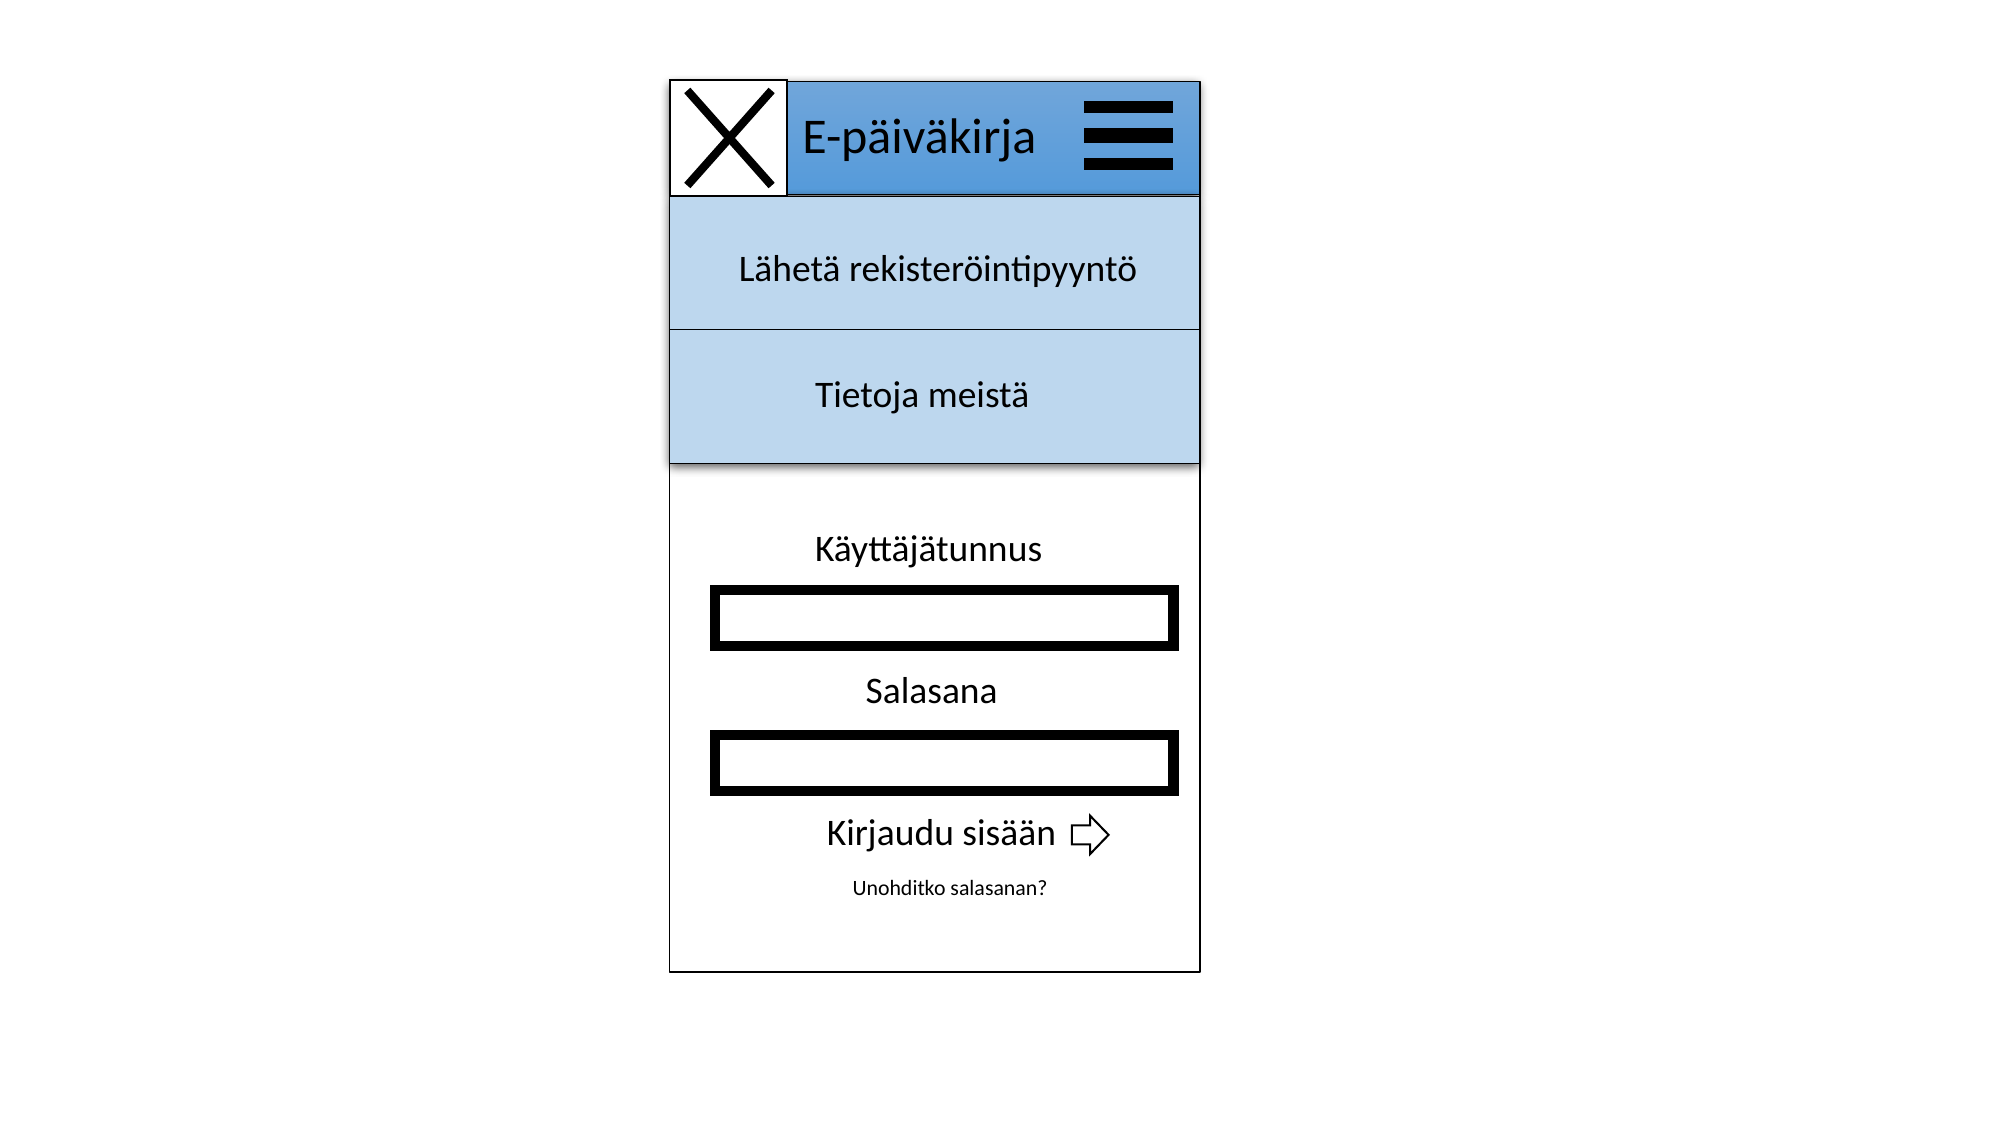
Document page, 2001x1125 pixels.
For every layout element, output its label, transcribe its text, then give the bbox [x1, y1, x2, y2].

text_box [669, 196, 1200, 329]
text_box [1084, 128, 1173, 140]
text_box Lähetä rekisteröintipyyntö [724, 236, 1200, 297]
text_box [1084, 158, 1173, 170]
text_box [1084, 101, 1173, 113]
text_box Tietoja meistä [800, 362, 1070, 423]
text_box [710, 730, 1179, 796]
text_box [669, 474, 1200, 973]
text_box [788, 81, 1200, 192]
text_box Käyttäjätunnus [800, 516, 1065, 576]
text_box [669, 331, 1200, 464]
text_box E-päiväkirja [788, 96, 1082, 171]
text_box Salasana [850, 658, 1116, 719]
text_box [684, 87, 775, 189]
text_box [669, 79, 788, 197]
text_box [710, 585, 1179, 651]
text_box Unohditko salasanan? [837, 866, 1065, 908]
text_box [1077, 813, 1111, 857]
text_box Kirjaudu sisään [812, 800, 1077, 861]
